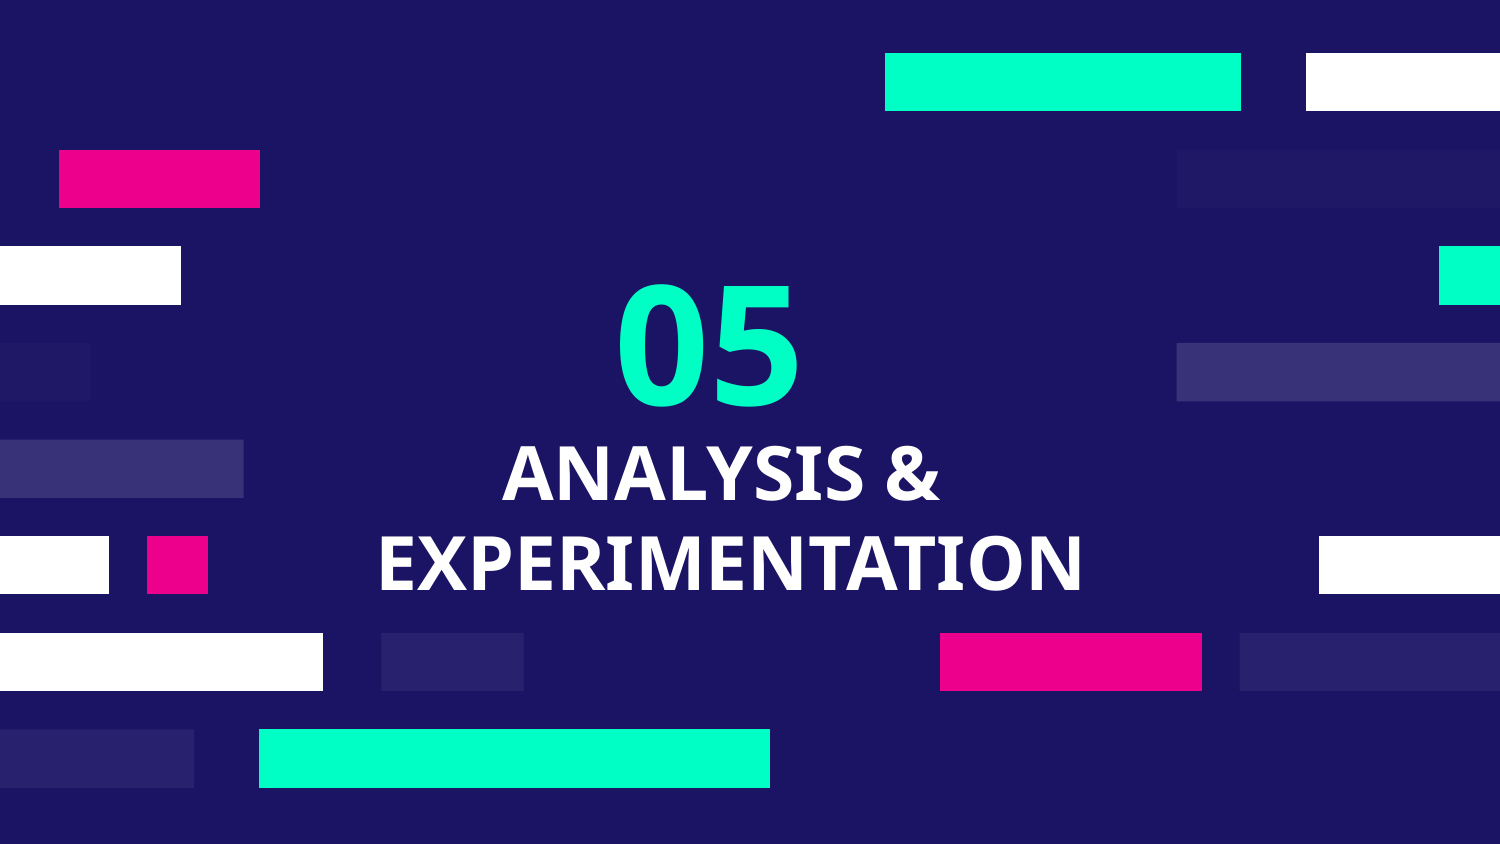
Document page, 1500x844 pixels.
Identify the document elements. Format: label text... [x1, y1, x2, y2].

title ANALYSIS & EXPERIMENTATION [40, 523, 1423, 598]
title 05 [18, 358, 1401, 439]
